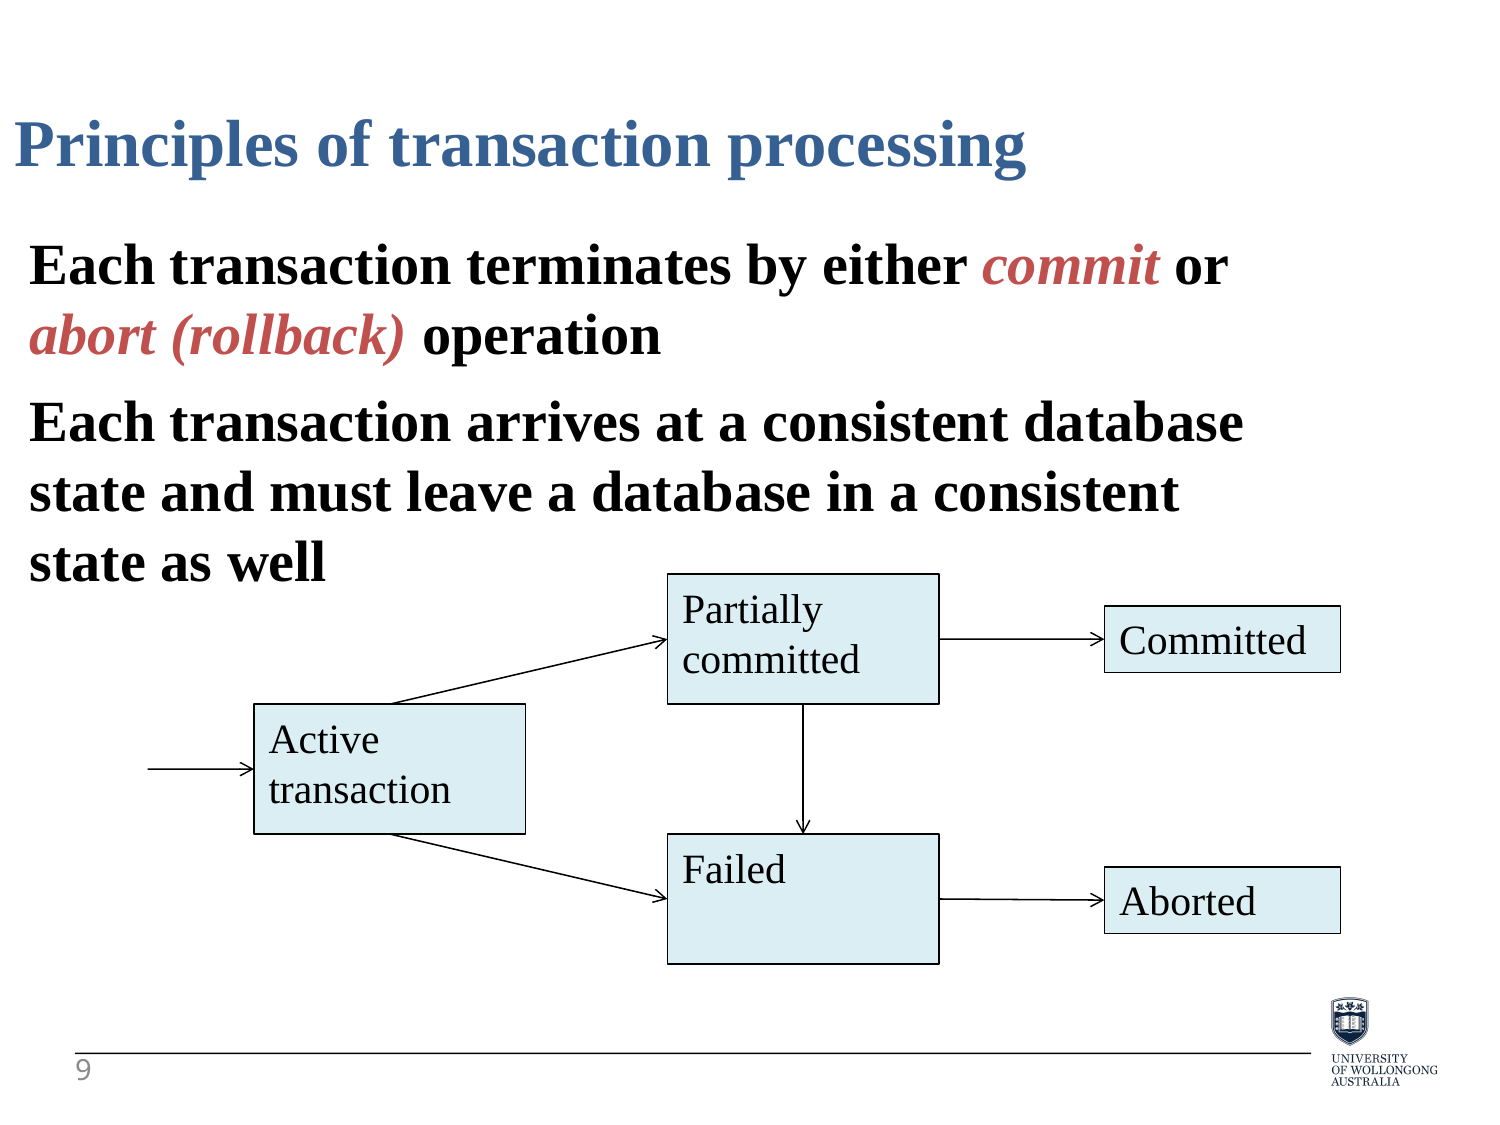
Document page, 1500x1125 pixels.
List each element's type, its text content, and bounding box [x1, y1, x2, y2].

text_box Principles of transaction processing [0, 92, 1500, 193]
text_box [147, 573, 1341, 965]
text_box Each transaction arrives at a consistent database state and must leave a database in a consistent state as well [14, 376, 1500, 601]
text_box Each transaction terminates by either commit or abort (rollback) operation [14, 218, 1500, 374]
text_box 9 [74, 1059, 135, 1091]
